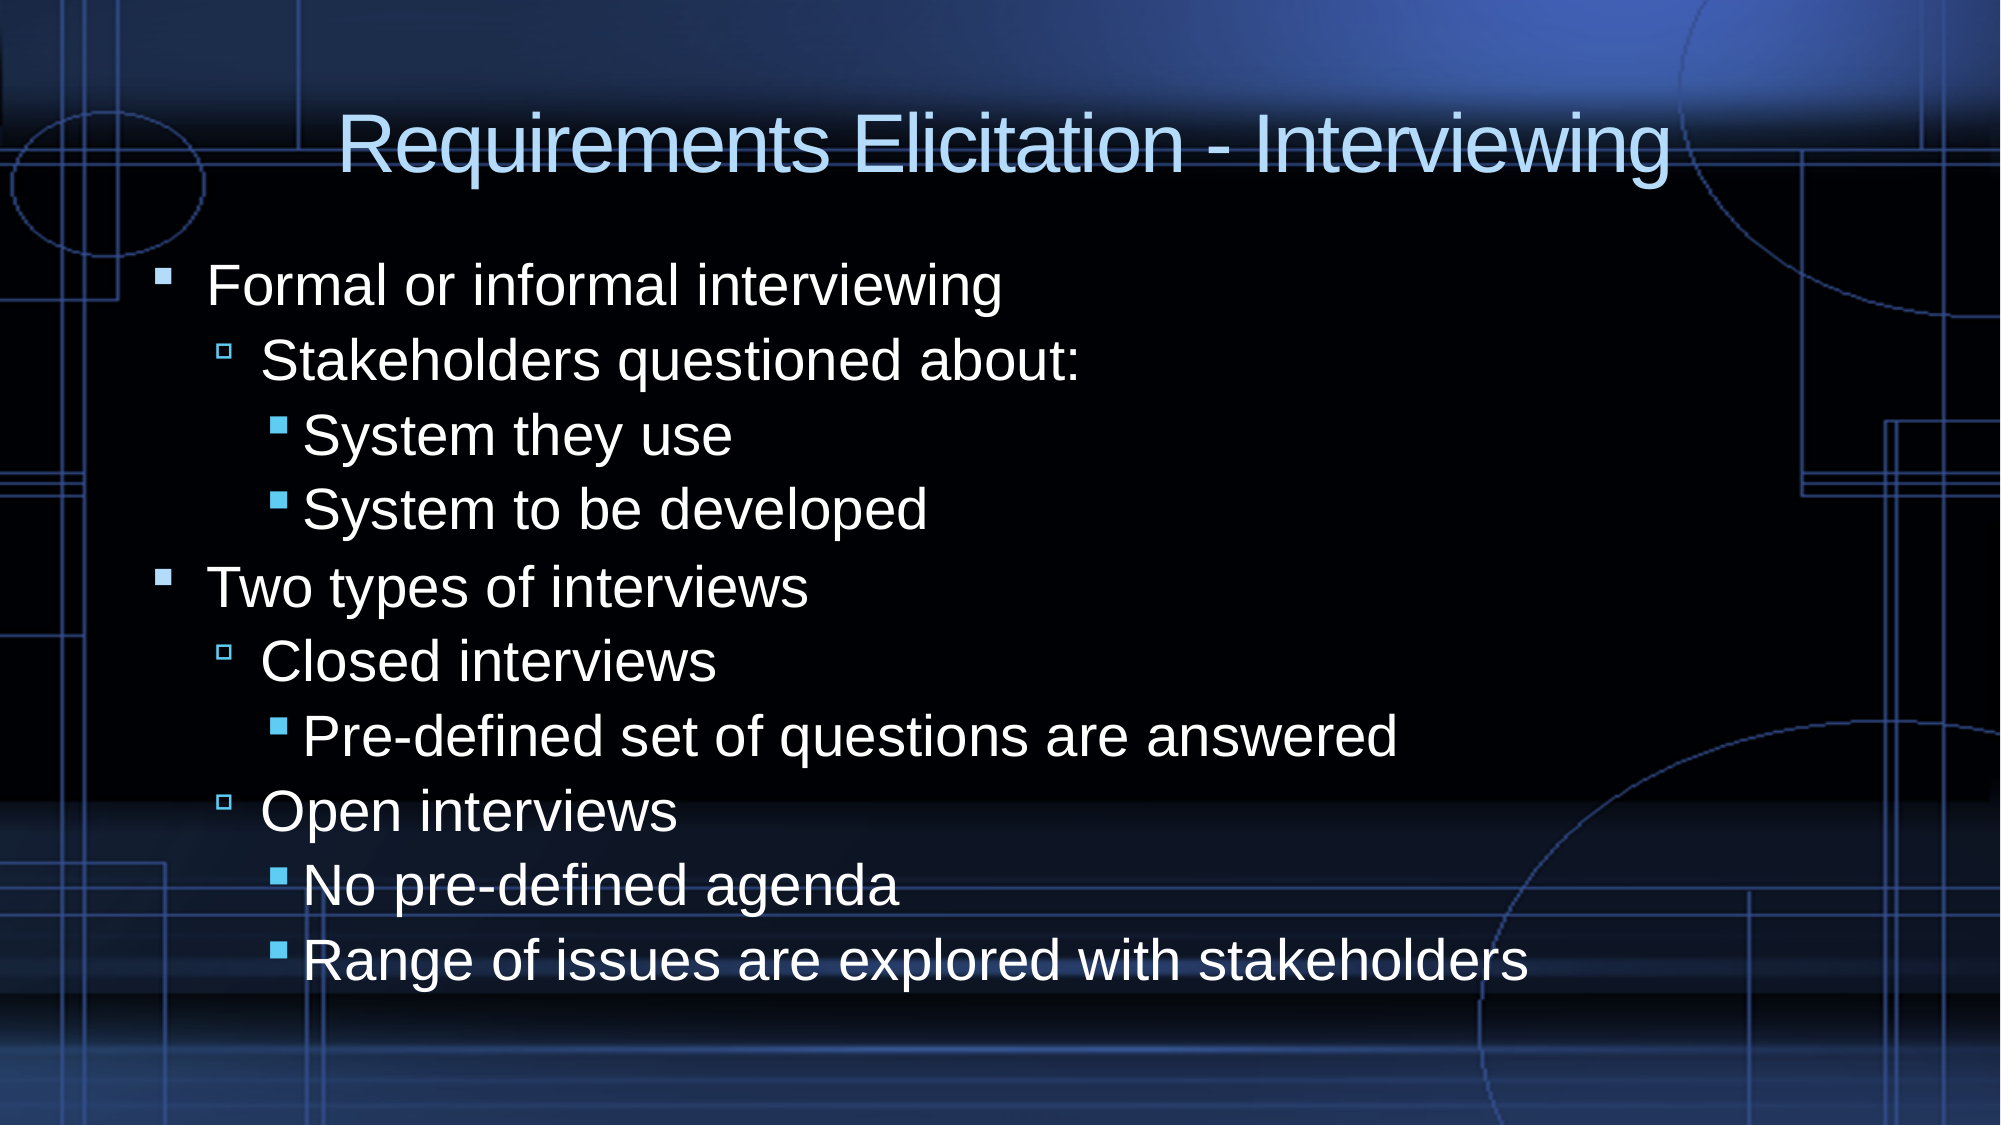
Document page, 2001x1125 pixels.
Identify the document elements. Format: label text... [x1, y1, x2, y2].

title Requirements Elicitation - Interviewing [322, 81, 1723, 247]
list Formal or informal interviewing Stakeholders questioned about: System they use System to be developed Two types of interviews Closed interviews Pre-defined set of questions are answered Open interviews No pre-defined agenda Range of issues are explored with stakeholders [124, 247, 1965, 945]
picture [0, 0, 2001, 1125]
